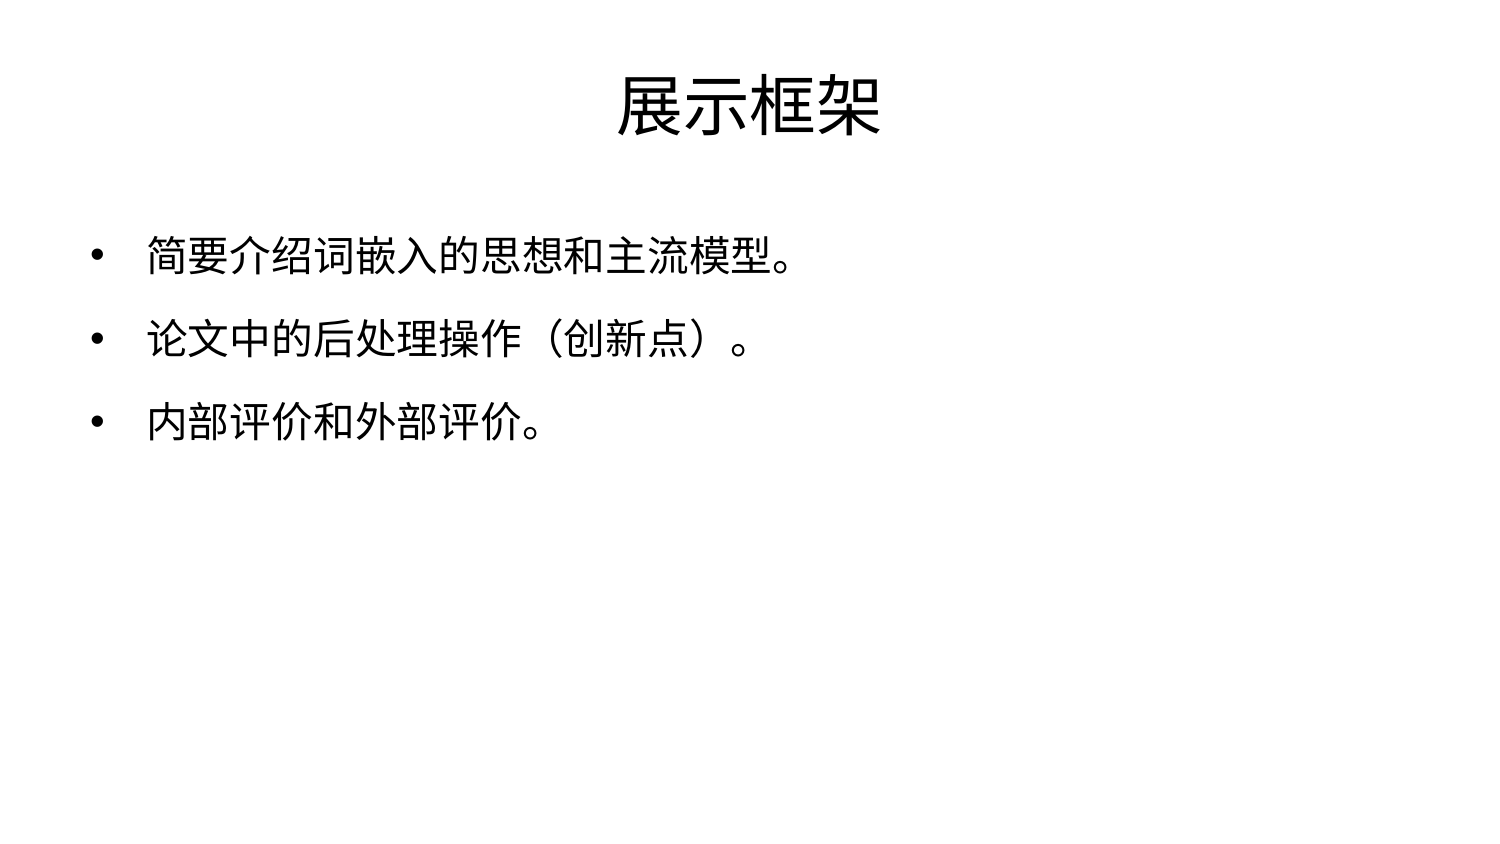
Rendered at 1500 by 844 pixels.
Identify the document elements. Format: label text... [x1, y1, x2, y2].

title 展示框架 [75, 33, 1425, 175]
list 简要介绍词嵌入的思想和主流模型。 论文中的后处理操作（创新点）。 内部评价和外部评价。 [75, 196, 1425, 754]
